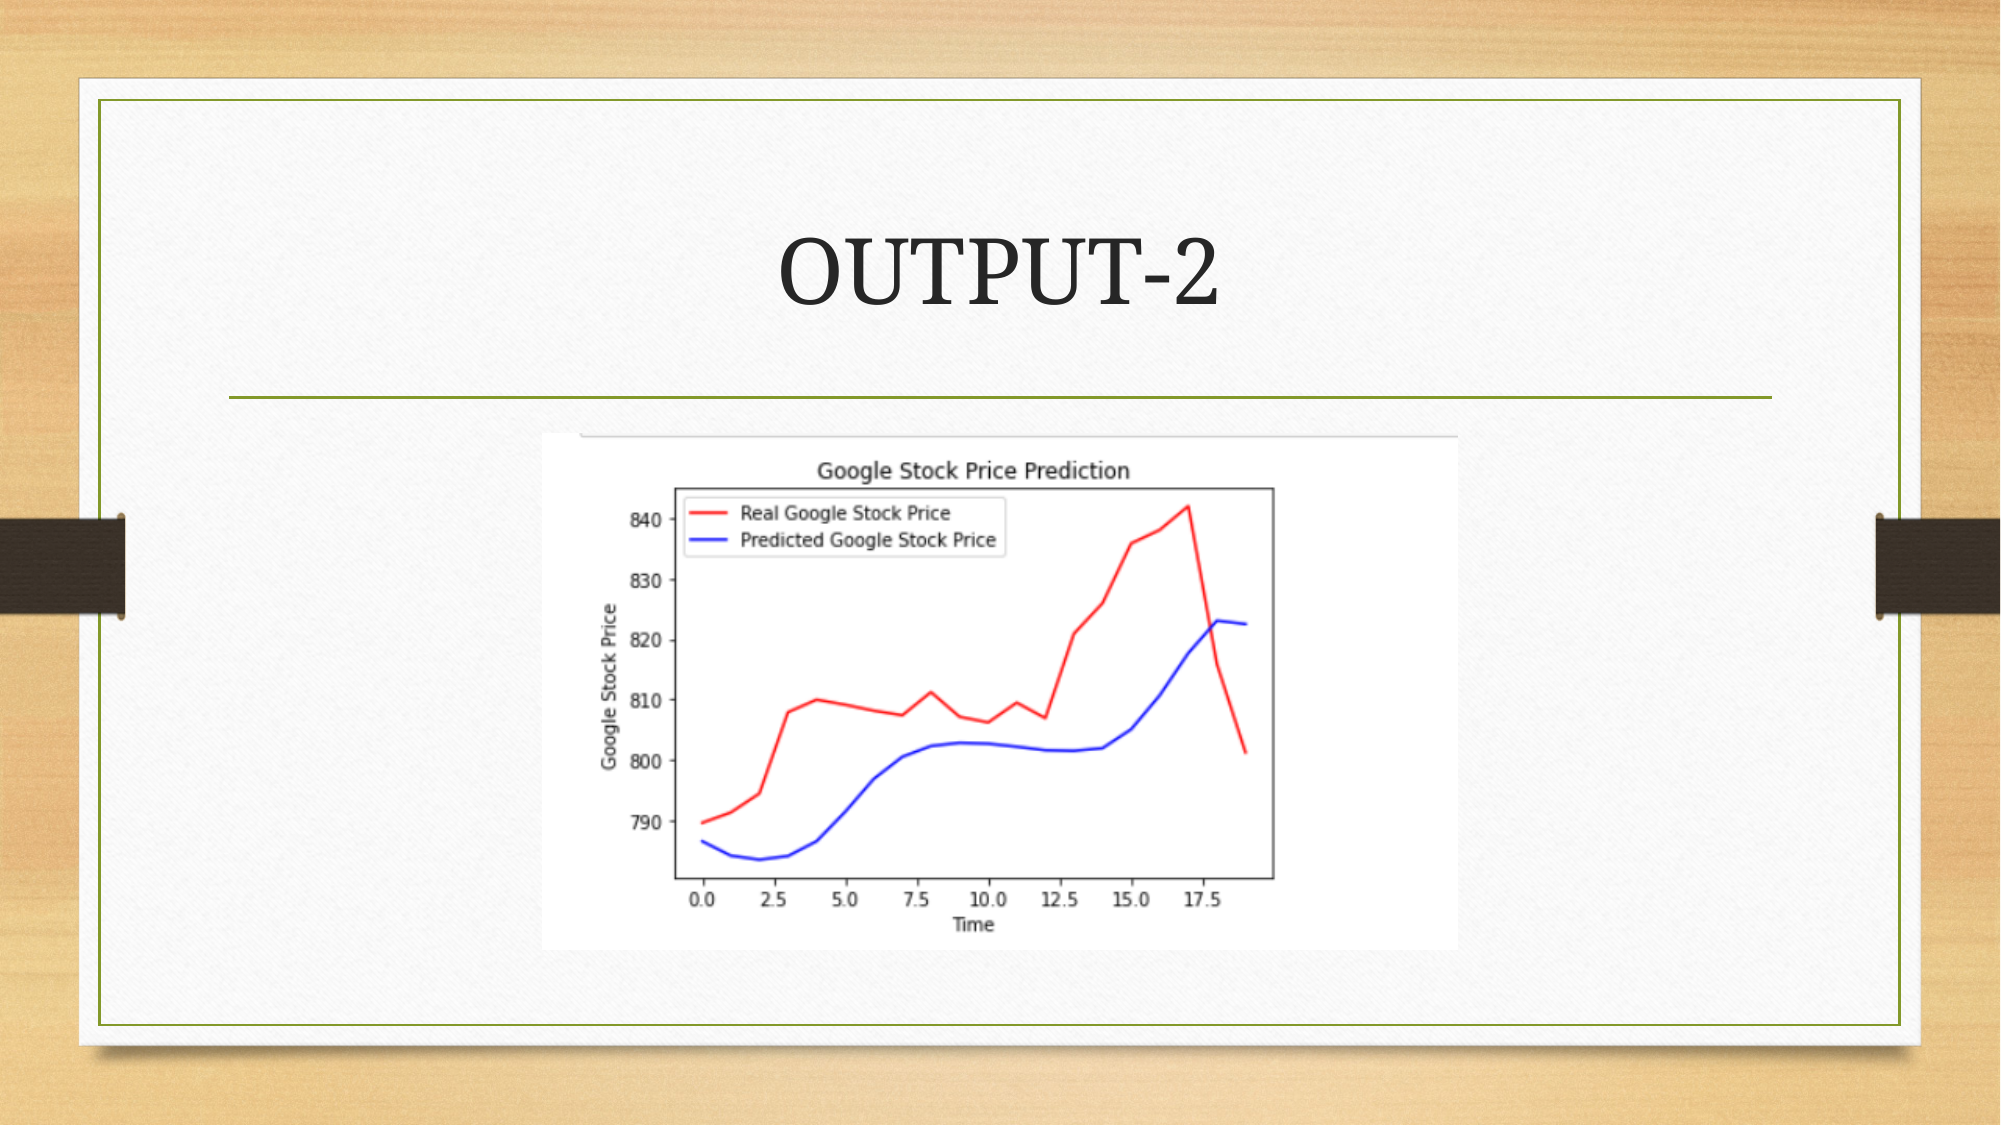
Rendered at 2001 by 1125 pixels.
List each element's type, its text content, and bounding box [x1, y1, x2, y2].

title OUTPUT-2 [212, 161, 1788, 375]
picture [0, 0, 2001, 1125]
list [541, 433, 1459, 950]
